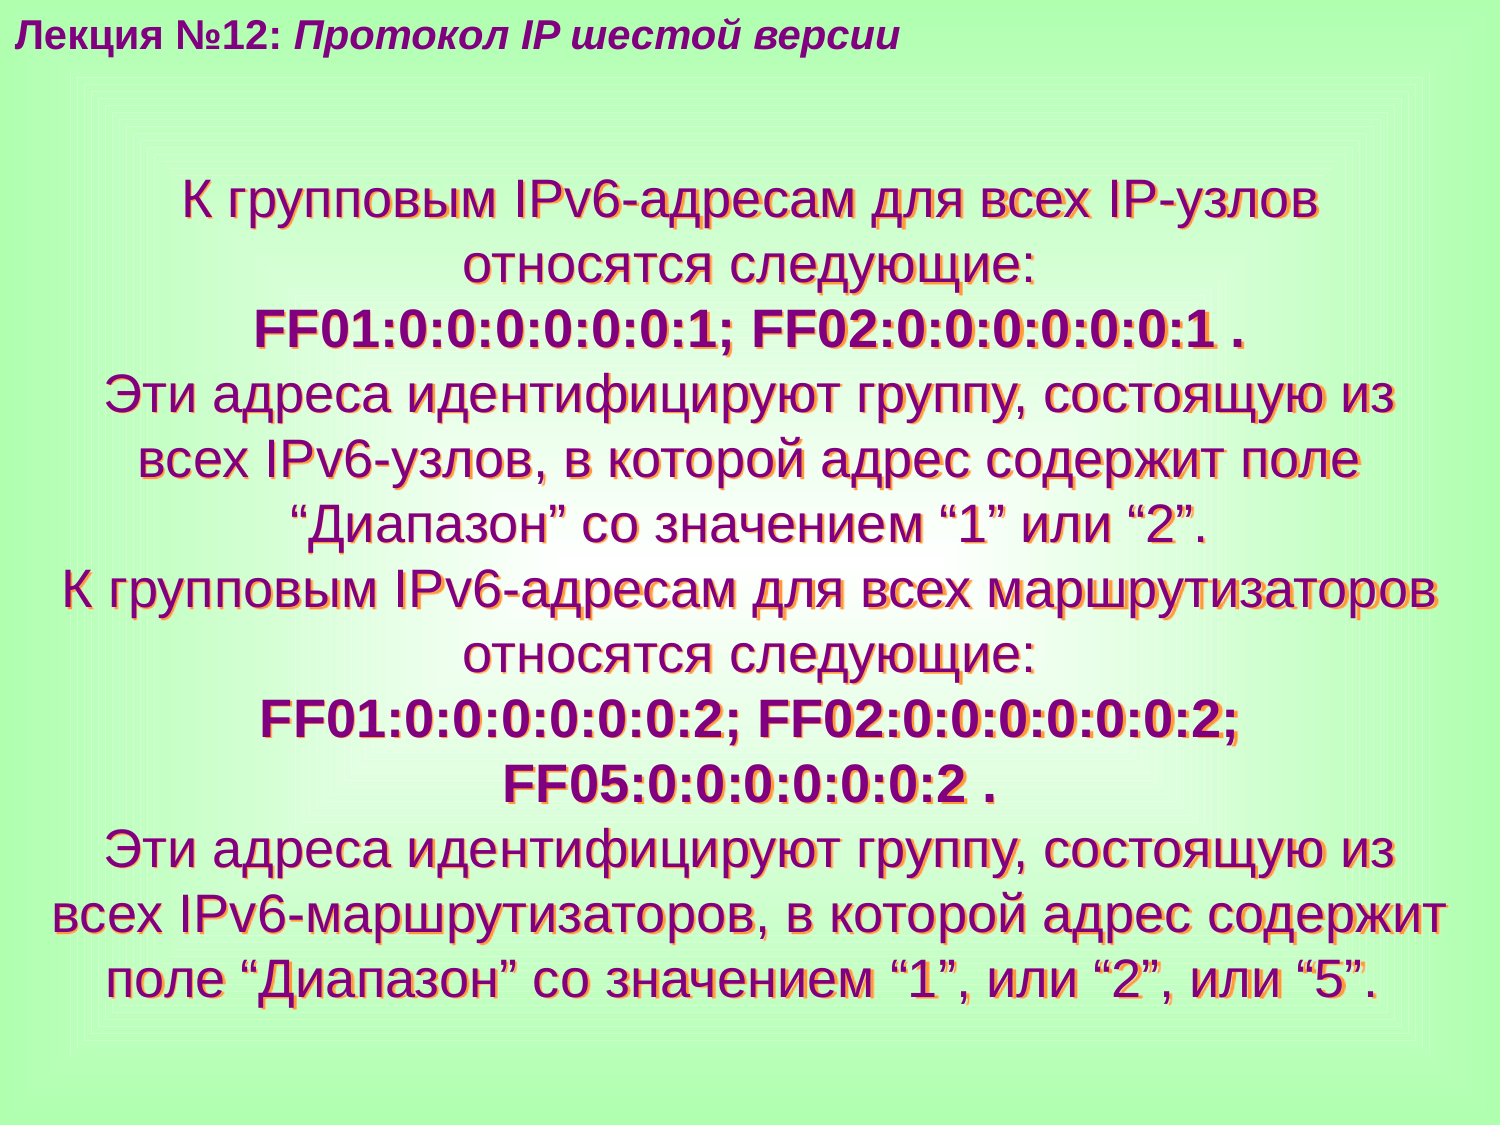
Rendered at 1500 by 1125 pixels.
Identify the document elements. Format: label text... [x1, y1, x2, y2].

text_box Лекция №12: Протокол IP шестой версии [0, 0, 957, 65]
text_box К групповым IPv6-адресам для всех IP-узлов относятся следующие: FF01:0:0:0:0:0:0:1; FF02:0:0:0:0:0:0:1 . Эти адреса идентифицируют группу, состоящую из всех IPv6-узлов, в которой адрес содержит поле “Диапазон” со значением “1” или “2”. К групповым IPv6-адресам для всех маршрутизаторов относятся следующие: FF01:0:0:0:0:0:0:2; FF02:0:0:0:0:0:0:2; FF05:0:0:0:0:0:0:2 . Эти адреса идентифицируют группу, состоящую из всех IPv6-маршрутизато­ров, в которой адрес содержит поле “Диапазон” со значением “1”, или “2”, или “5”. [33, 156, 1467, 1016]
